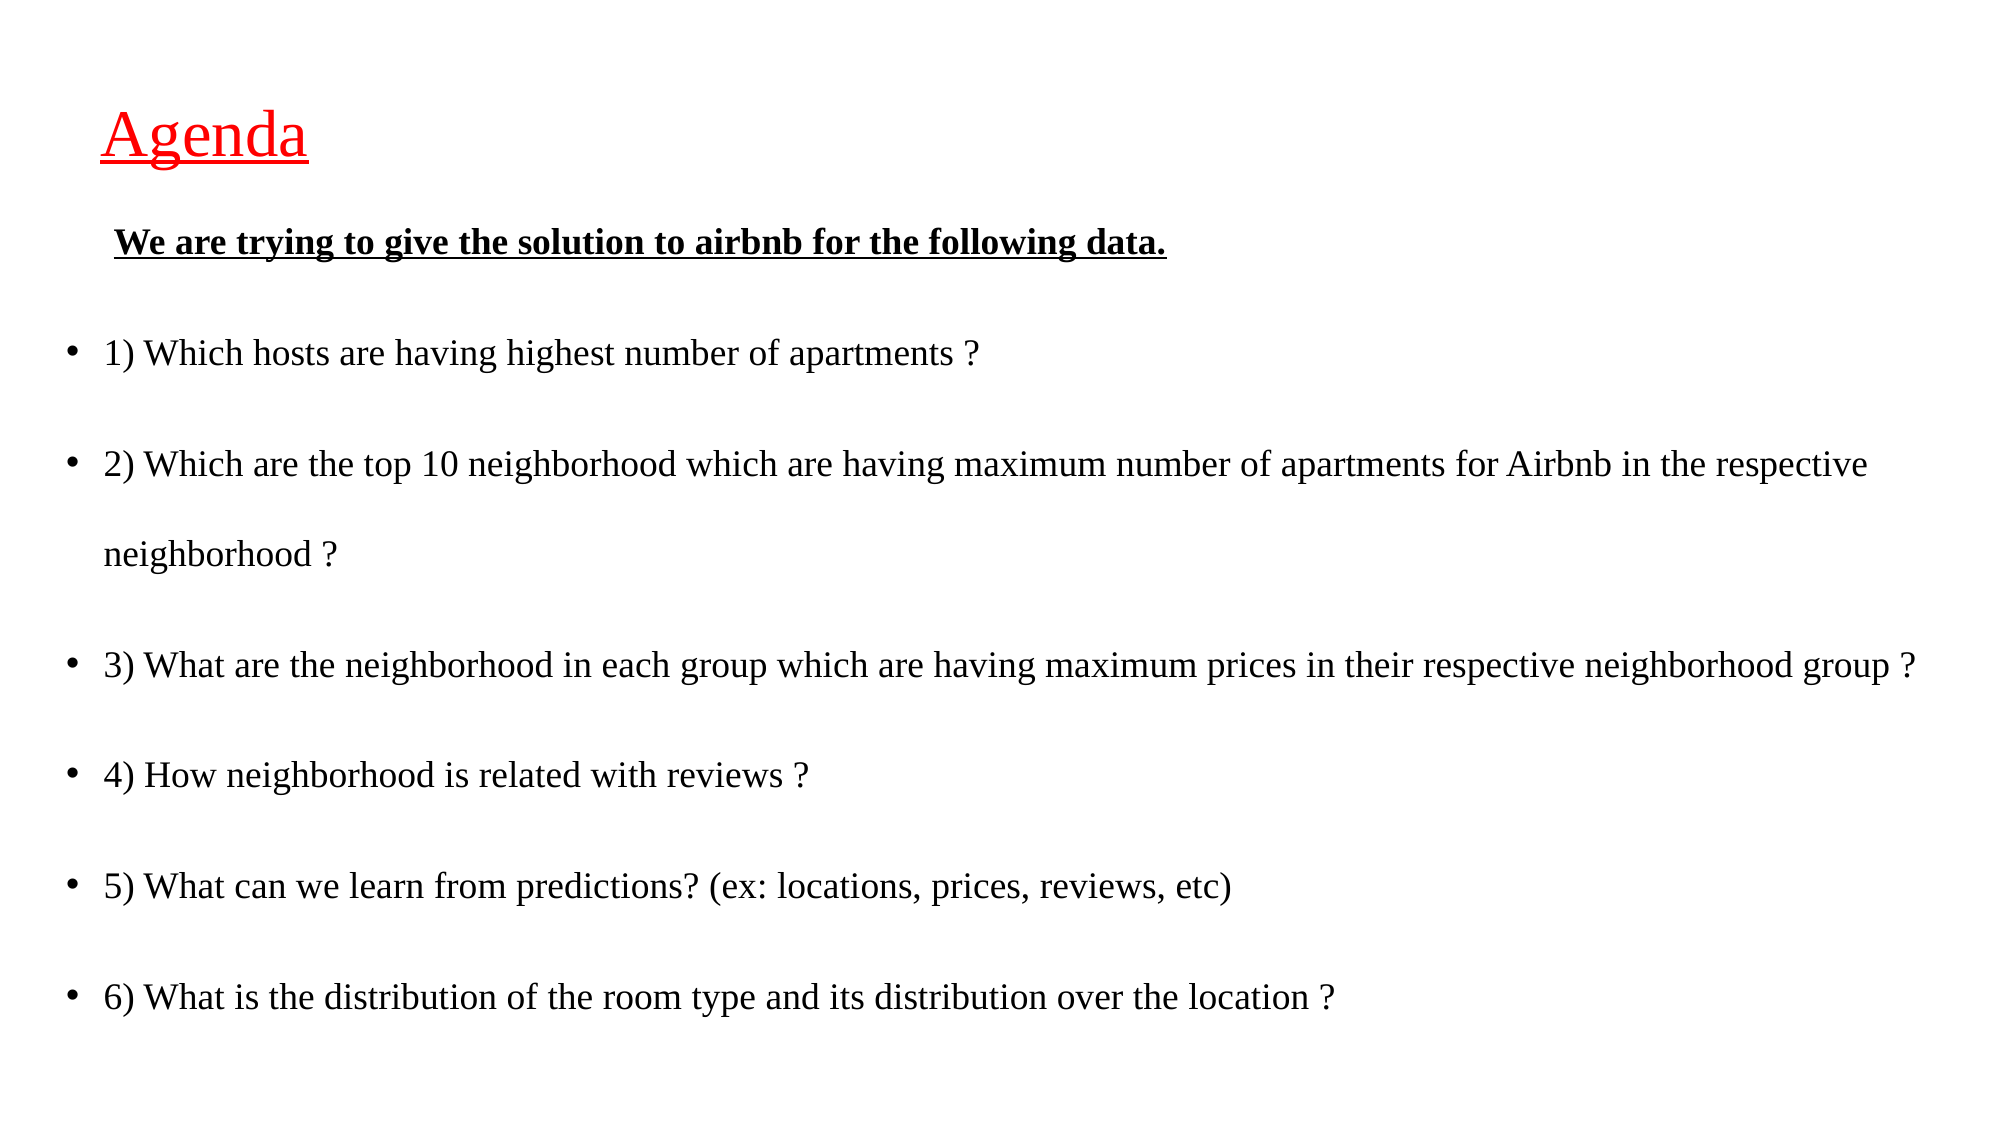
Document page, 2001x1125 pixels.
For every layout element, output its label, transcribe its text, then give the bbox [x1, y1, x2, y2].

list We are trying to give the solution to airbnb for the following data. 1) Which hosts are having highest number of apartments ? 2) Which are the top 10 neighborhood which are having maximum number of apartments for Airbnb in the respective neighborhood ? 3) What are the neighborhood in each group which are having maximum prices in their respective neighborhood group ? 4) How neighborhood is related with reviews ? 5) What can we learn from predictions? (ex: locations, prices, reviews, etc) 6) What is the distribution of the room type and its distribution over the location ? [50, 142, 2000, 1125]
title Agenda [85, 93, 558, 142]
